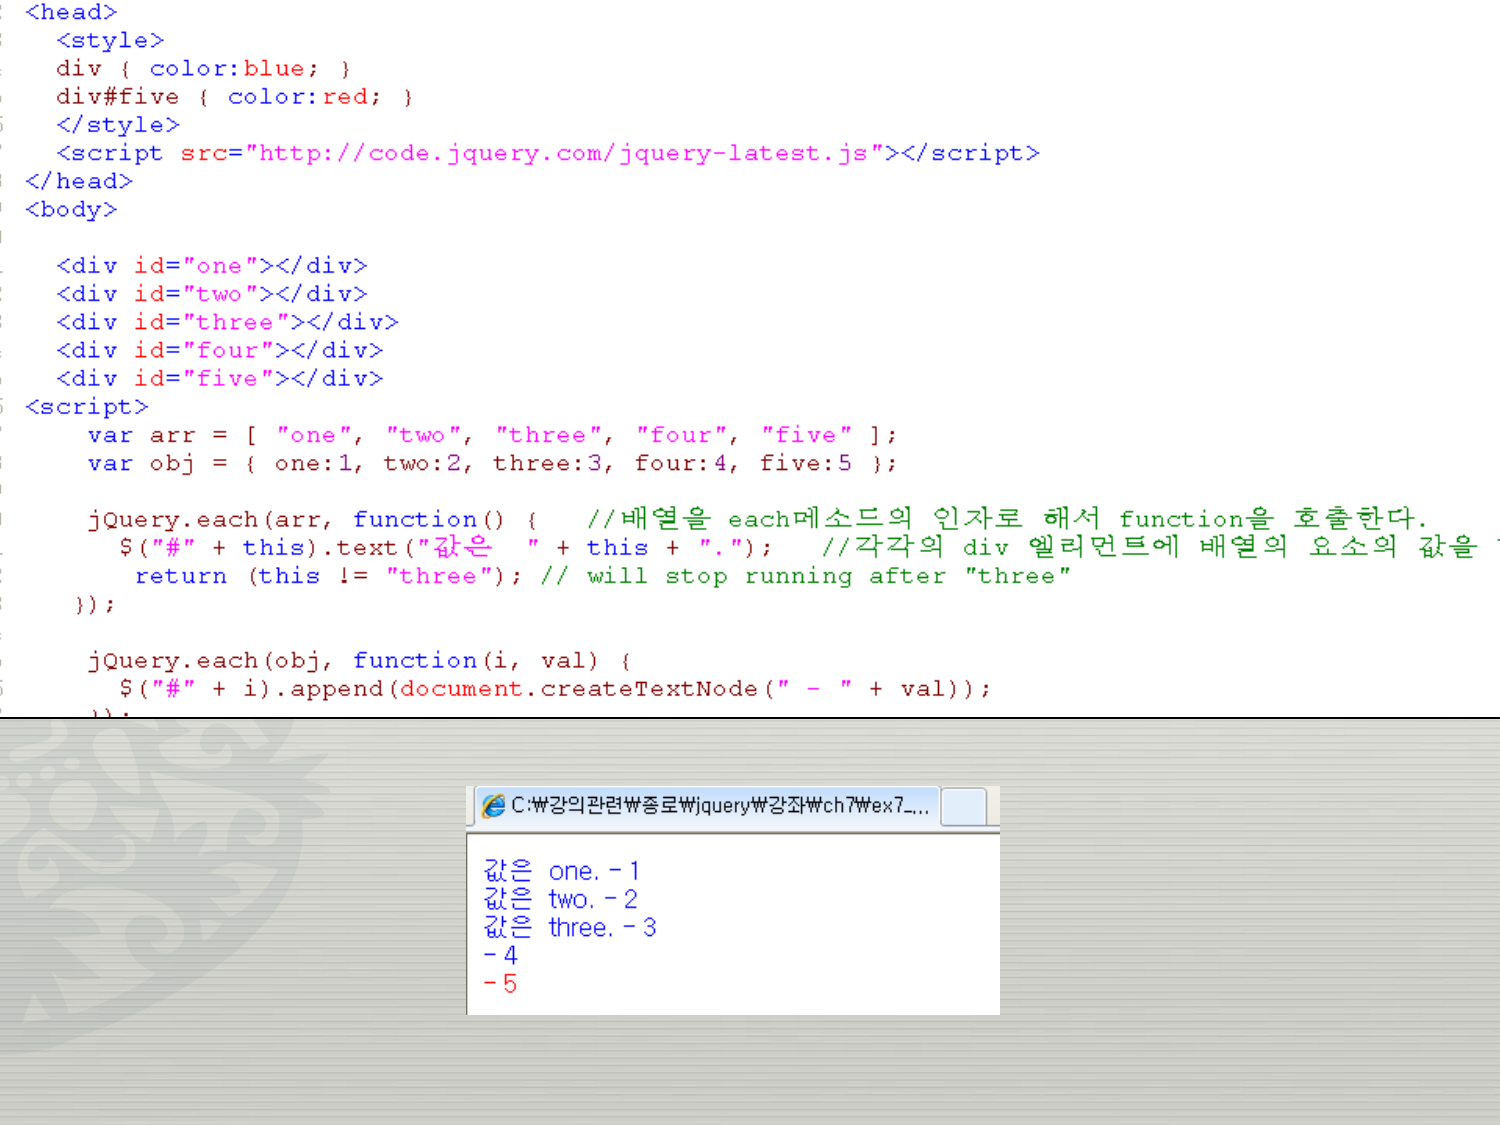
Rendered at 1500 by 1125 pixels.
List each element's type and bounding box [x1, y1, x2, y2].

picture [0, 0, 1500, 718]
picture [466, 786, 1000, 1016]
